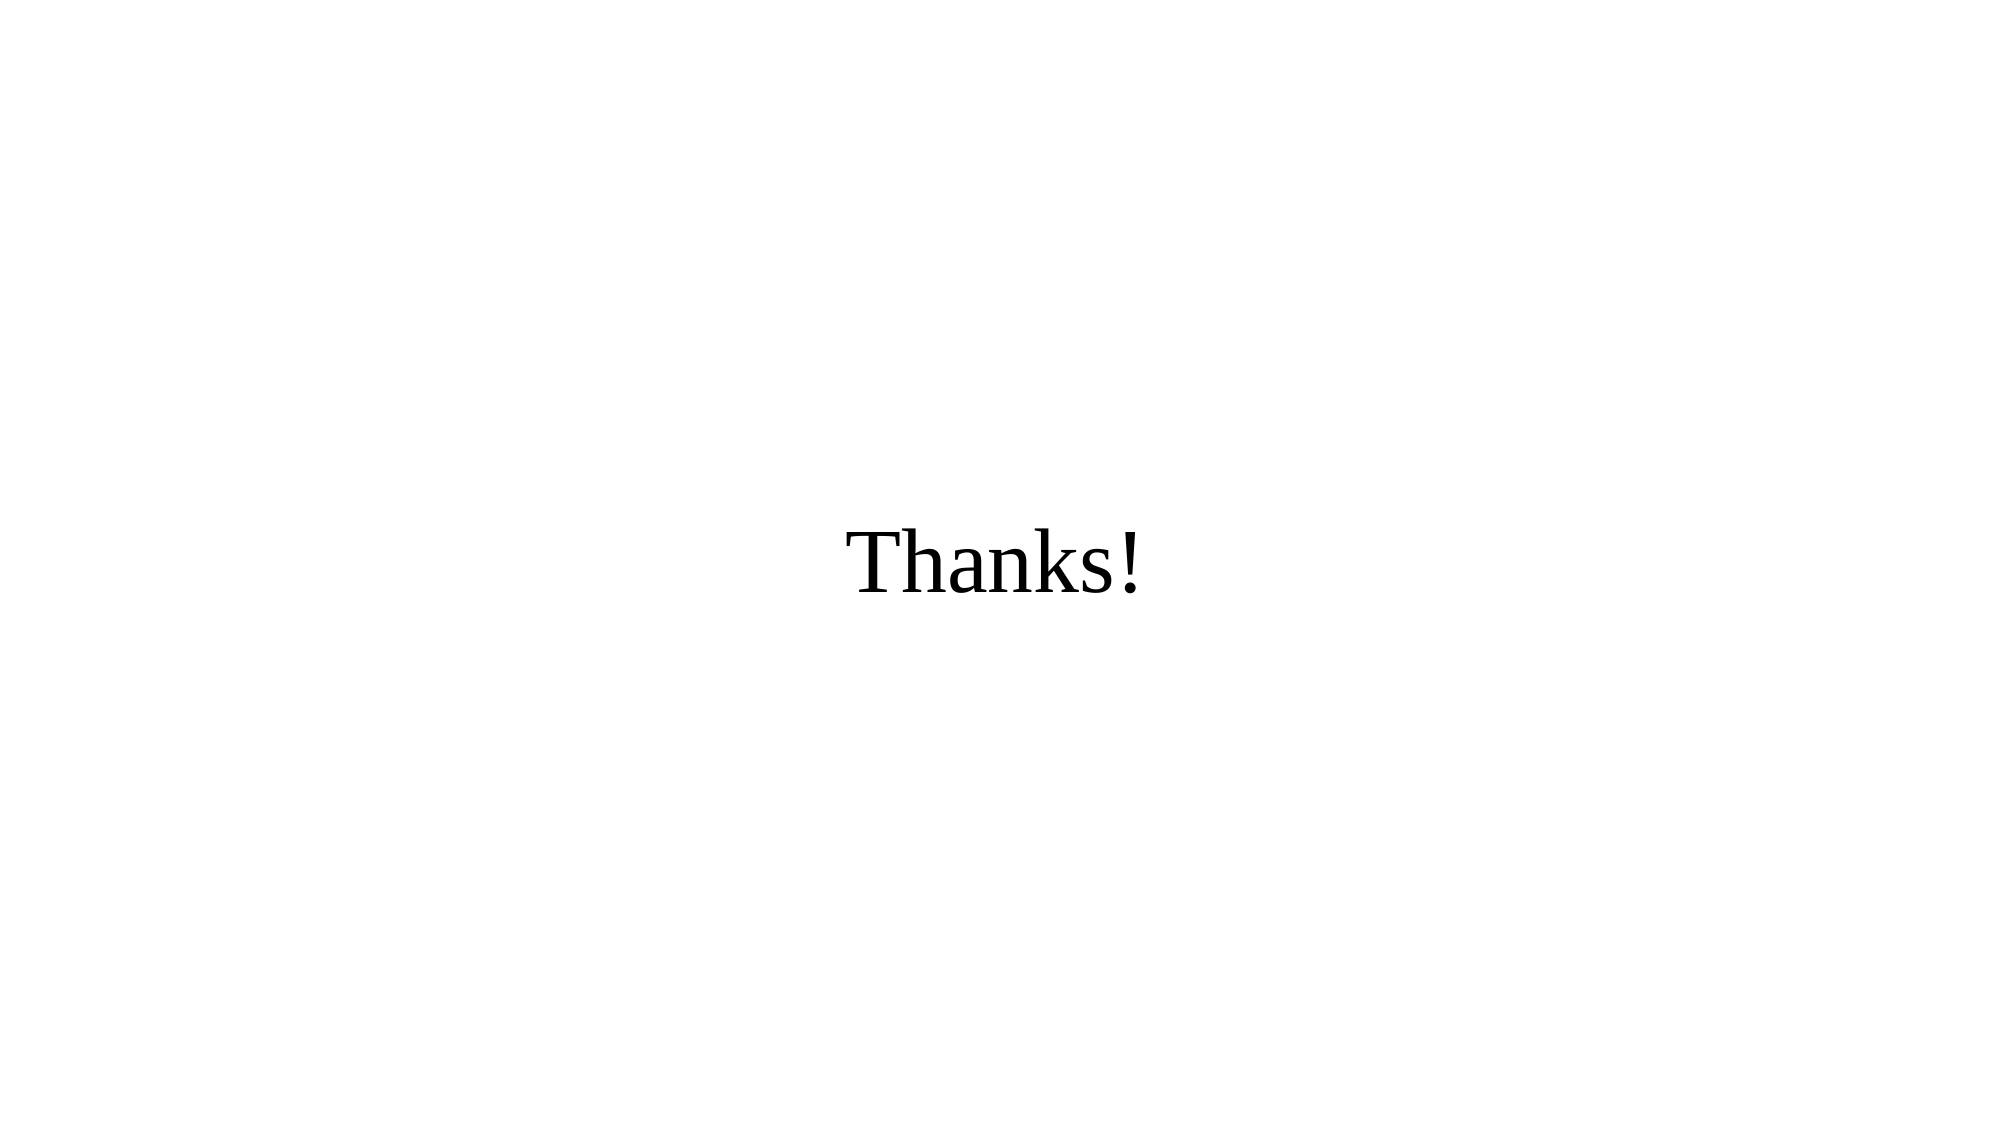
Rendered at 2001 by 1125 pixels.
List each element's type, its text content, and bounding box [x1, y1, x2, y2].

title Thanks! [830, 453, 1170, 672]
